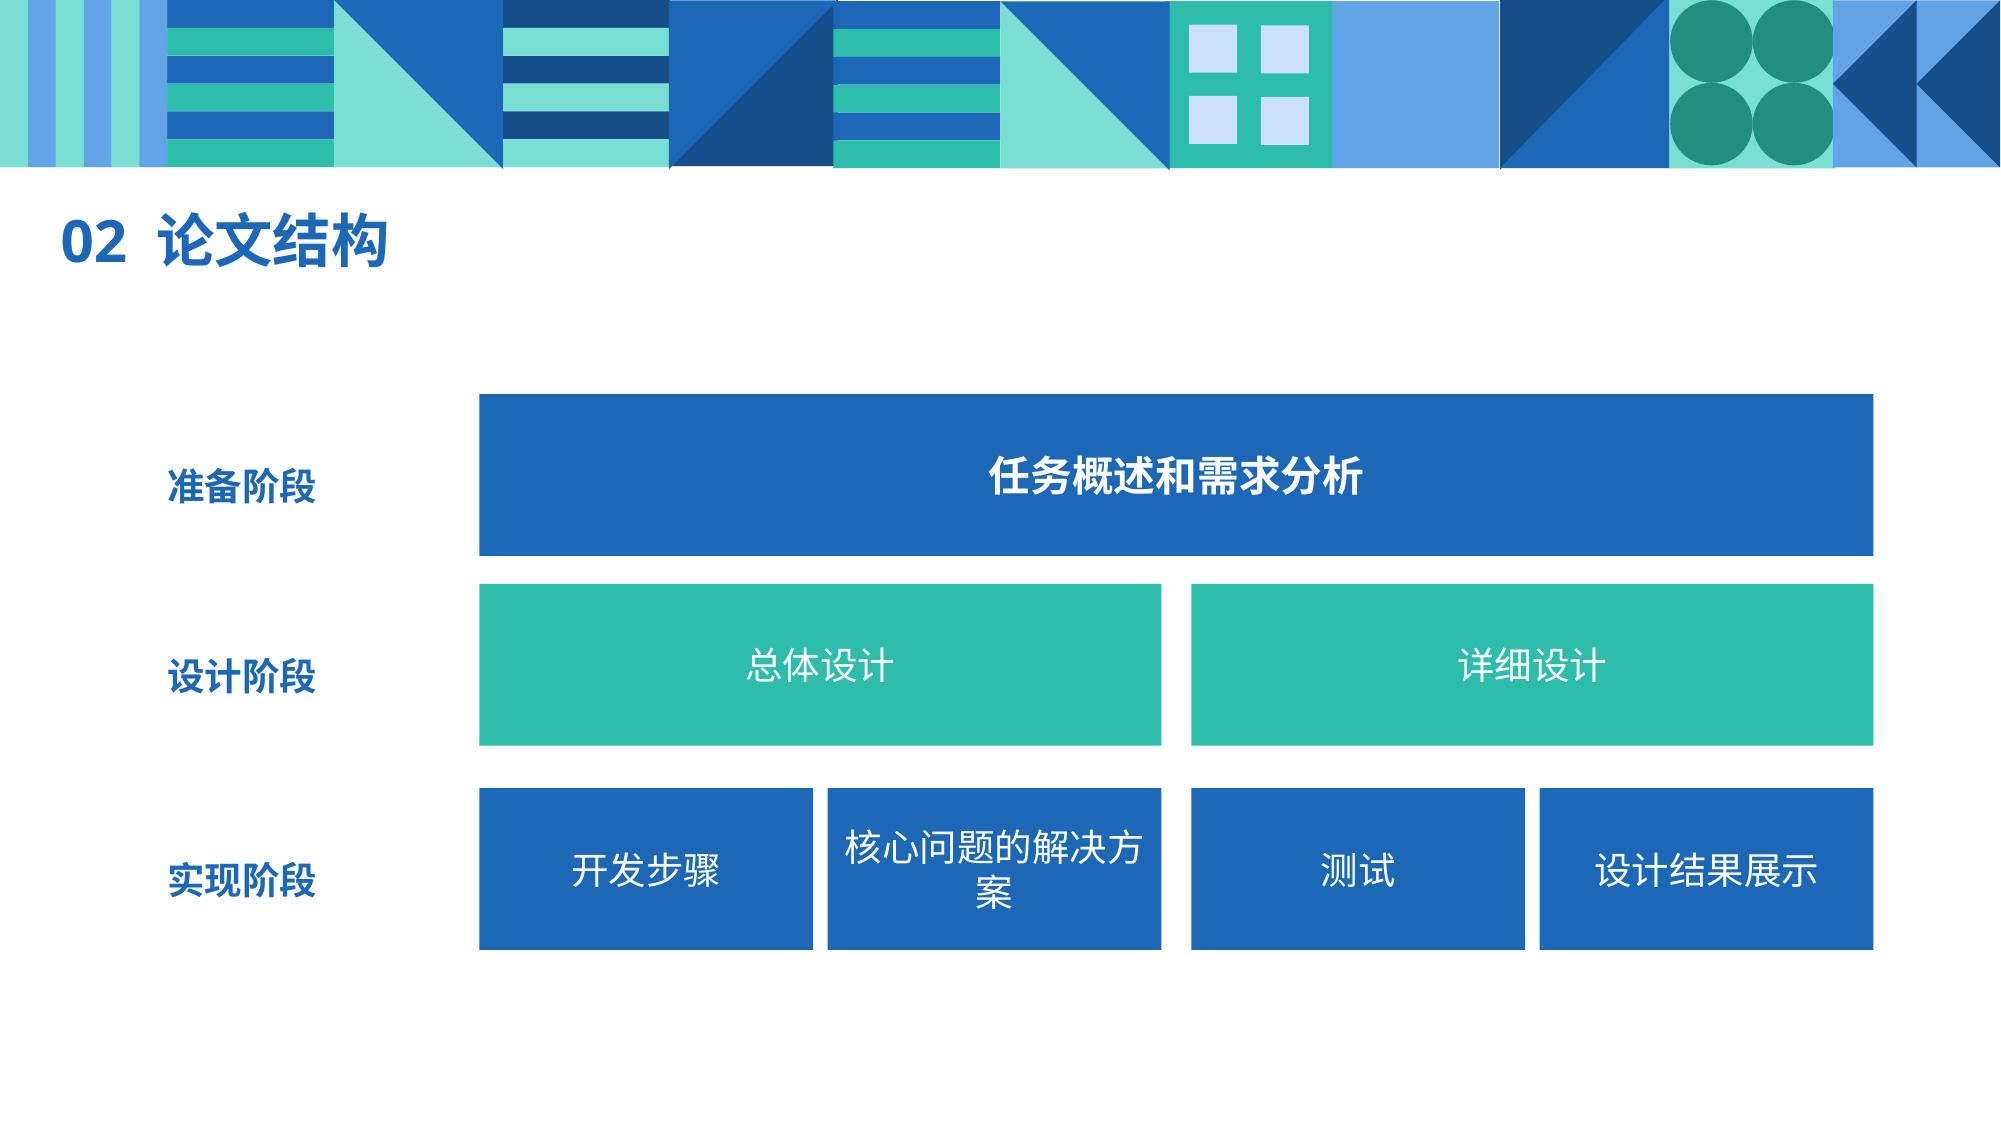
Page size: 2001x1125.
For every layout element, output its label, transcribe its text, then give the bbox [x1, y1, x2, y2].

text_box 设计阶段 [152, 623, 333, 706]
text_box 实现阶段 [152, 827, 333, 910]
text_box 开发步骤 [478, 787, 814, 951]
text_box 详细设计 [1190, 583, 1874, 747]
text_box 任务概述和需求分析 [478, 393, 1874, 557]
text_box 准备阶段 [152, 433, 333, 516]
text_box 测试 [1190, 787, 1526, 951]
list 02 论文结构 [45, 196, 623, 291]
text_box 核心问题的解决方案 [827, 787, 1162, 951]
text_box 设计结果展示 [1539, 787, 1874, 951]
text_box 总体设计 [478, 583, 1163, 747]
